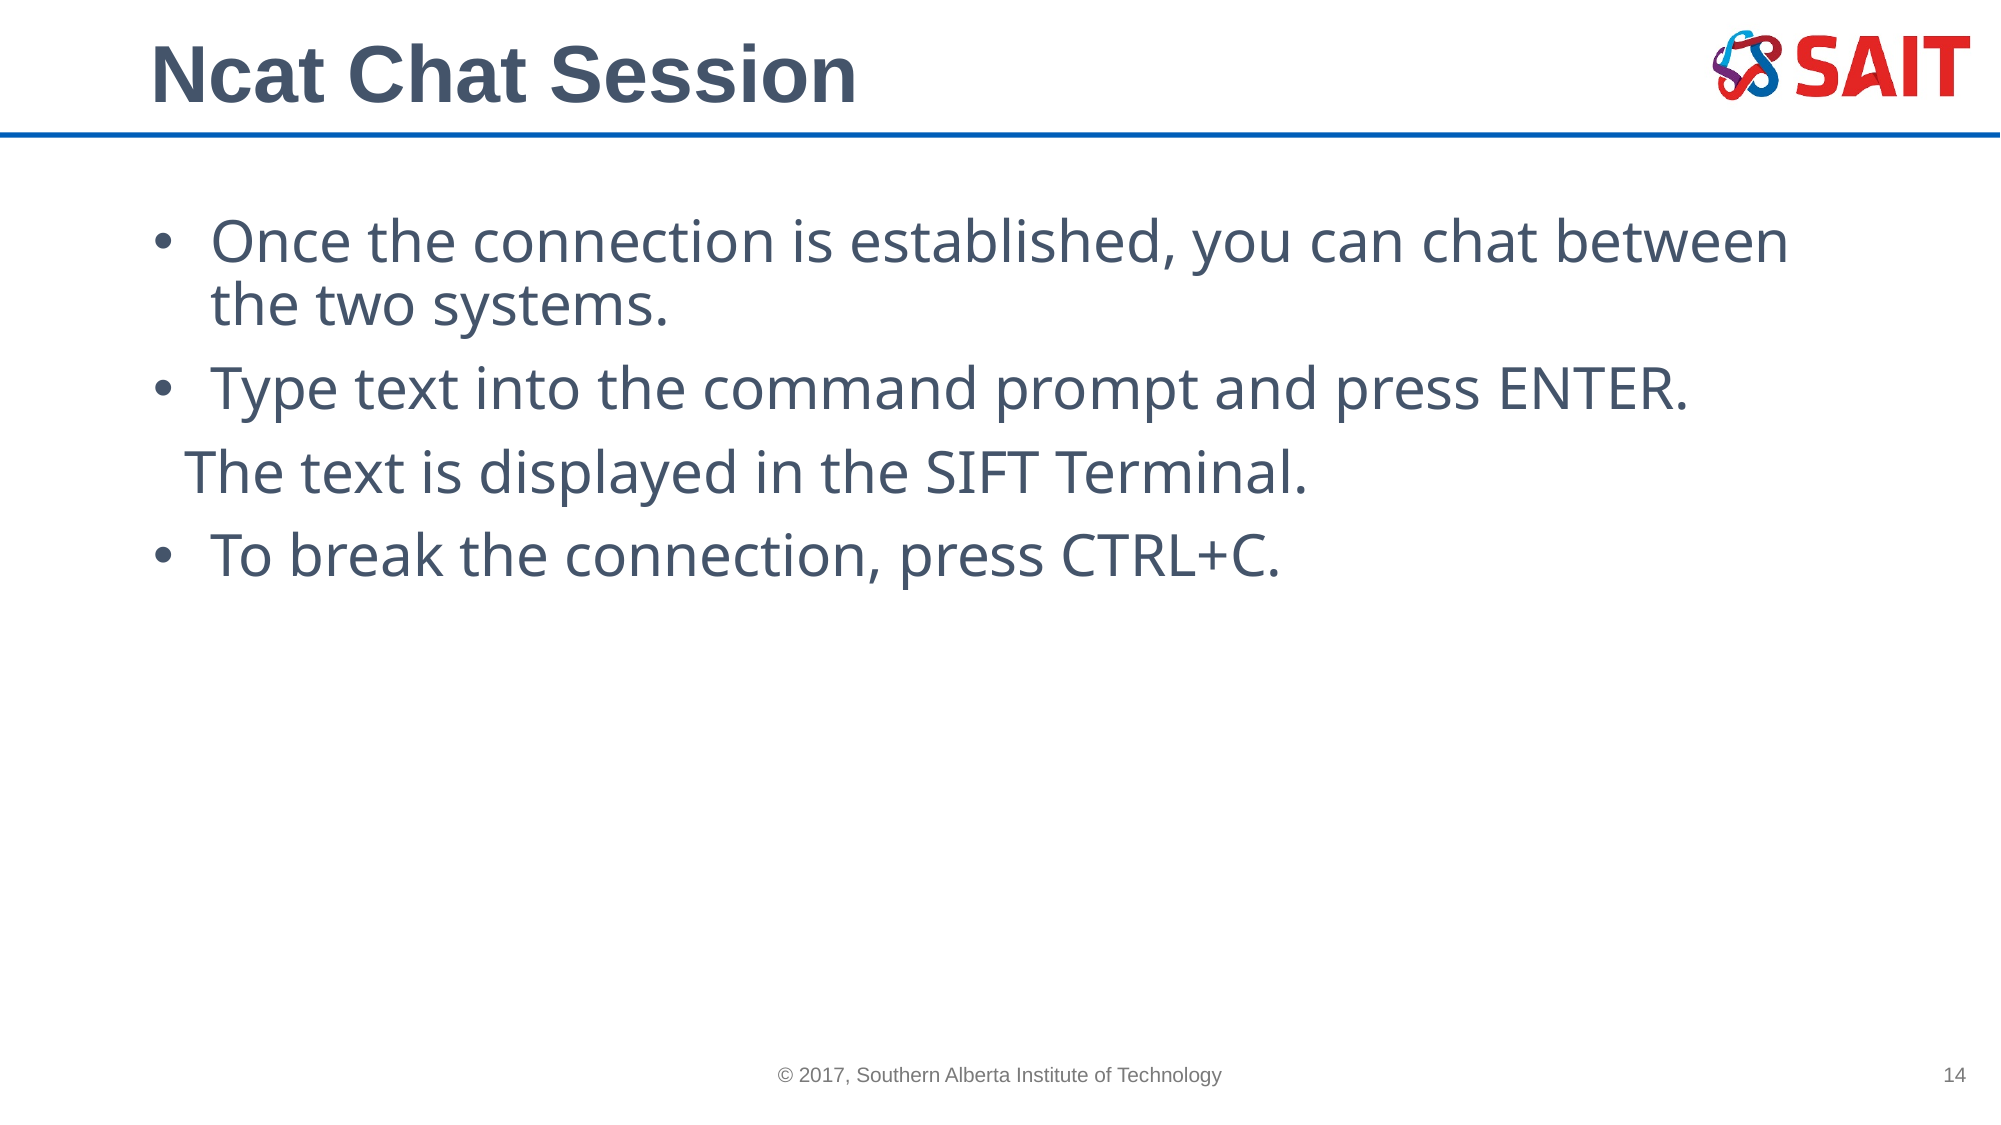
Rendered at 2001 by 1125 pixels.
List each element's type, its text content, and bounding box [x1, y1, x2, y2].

list Once the connection is established, you can chat between the two systems. Type text into the command prompt and press ENTER. The text is displayed in the SIFT Terminal. To break the connection, press CTRL+C. [138, 204, 1854, 1020]
picture [1682, 0, 2000, 130]
title Ncat Chat Session [135, 25, 1600, 129]
